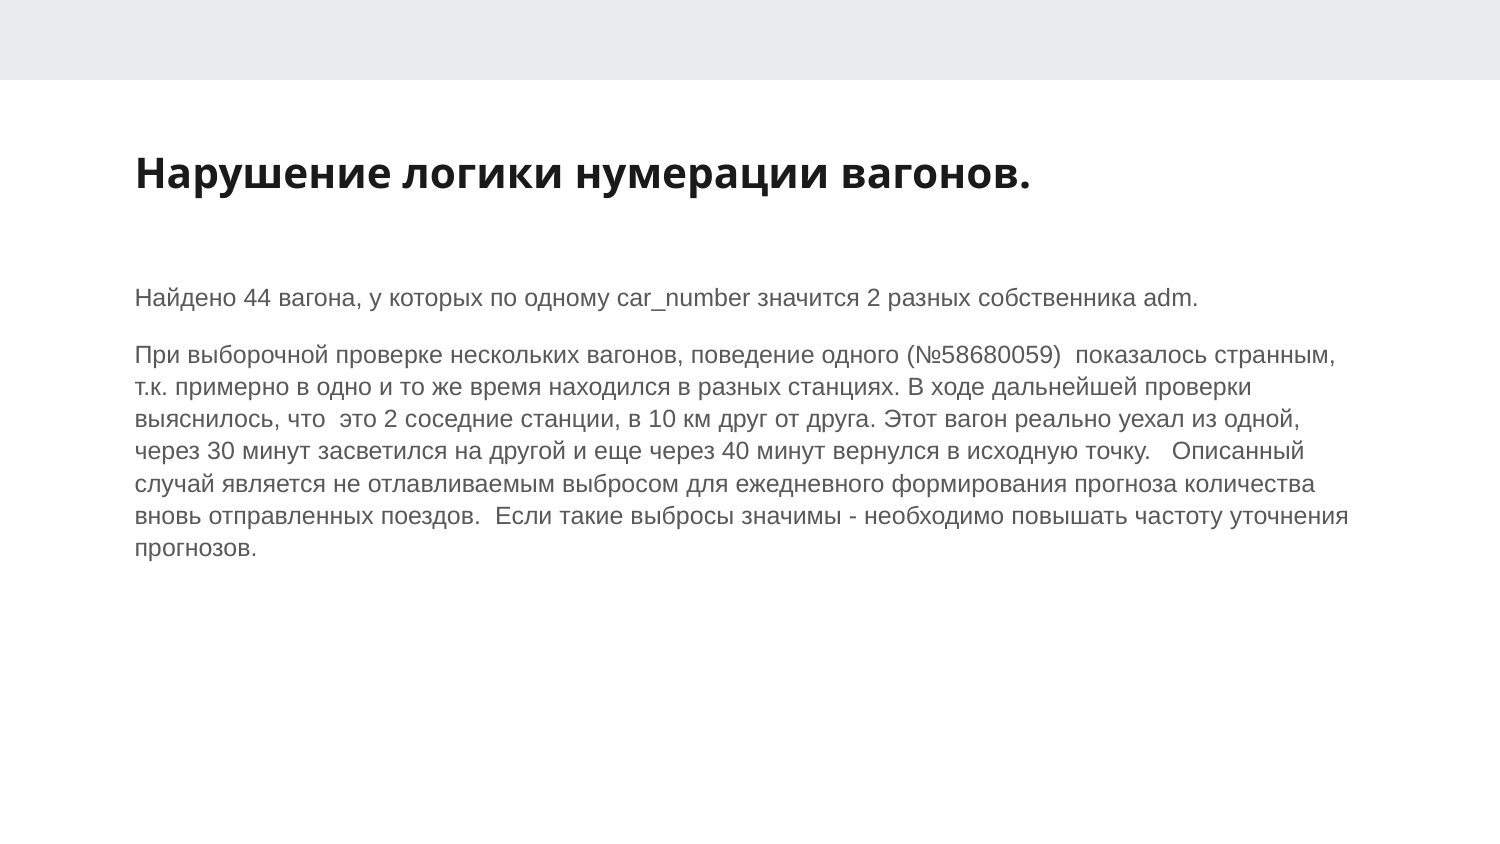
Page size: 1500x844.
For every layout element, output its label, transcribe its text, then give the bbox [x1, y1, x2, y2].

title Нарушение логики нумерации вагонов. [119, 128, 1381, 217]
list Найдено 44 вагона, у которых по одному car_number значится 2 разных собственника adm. При выборочной проверке нескольких вагонов, поведение одного (№58680059) показалось странным, т.к. примерно в одно и то же время находился в разных станциях. В ходе дальнейшей проверки выяснилось, что это 2 соседние станции, в 10 км друг от друга. Этот вагон реально уехал из одной, через 30 минут засветился на другой и еще через 40 минут вернулся в исходную точку. Описанный случай является не отлавливаемым выбросом для ежедневного формирования прогноза количества вновь отправленных поездов. Если такие выбросы значимы - необходимо повышать частоту уточнения прогнозов. [119, 264, 1381, 753]
